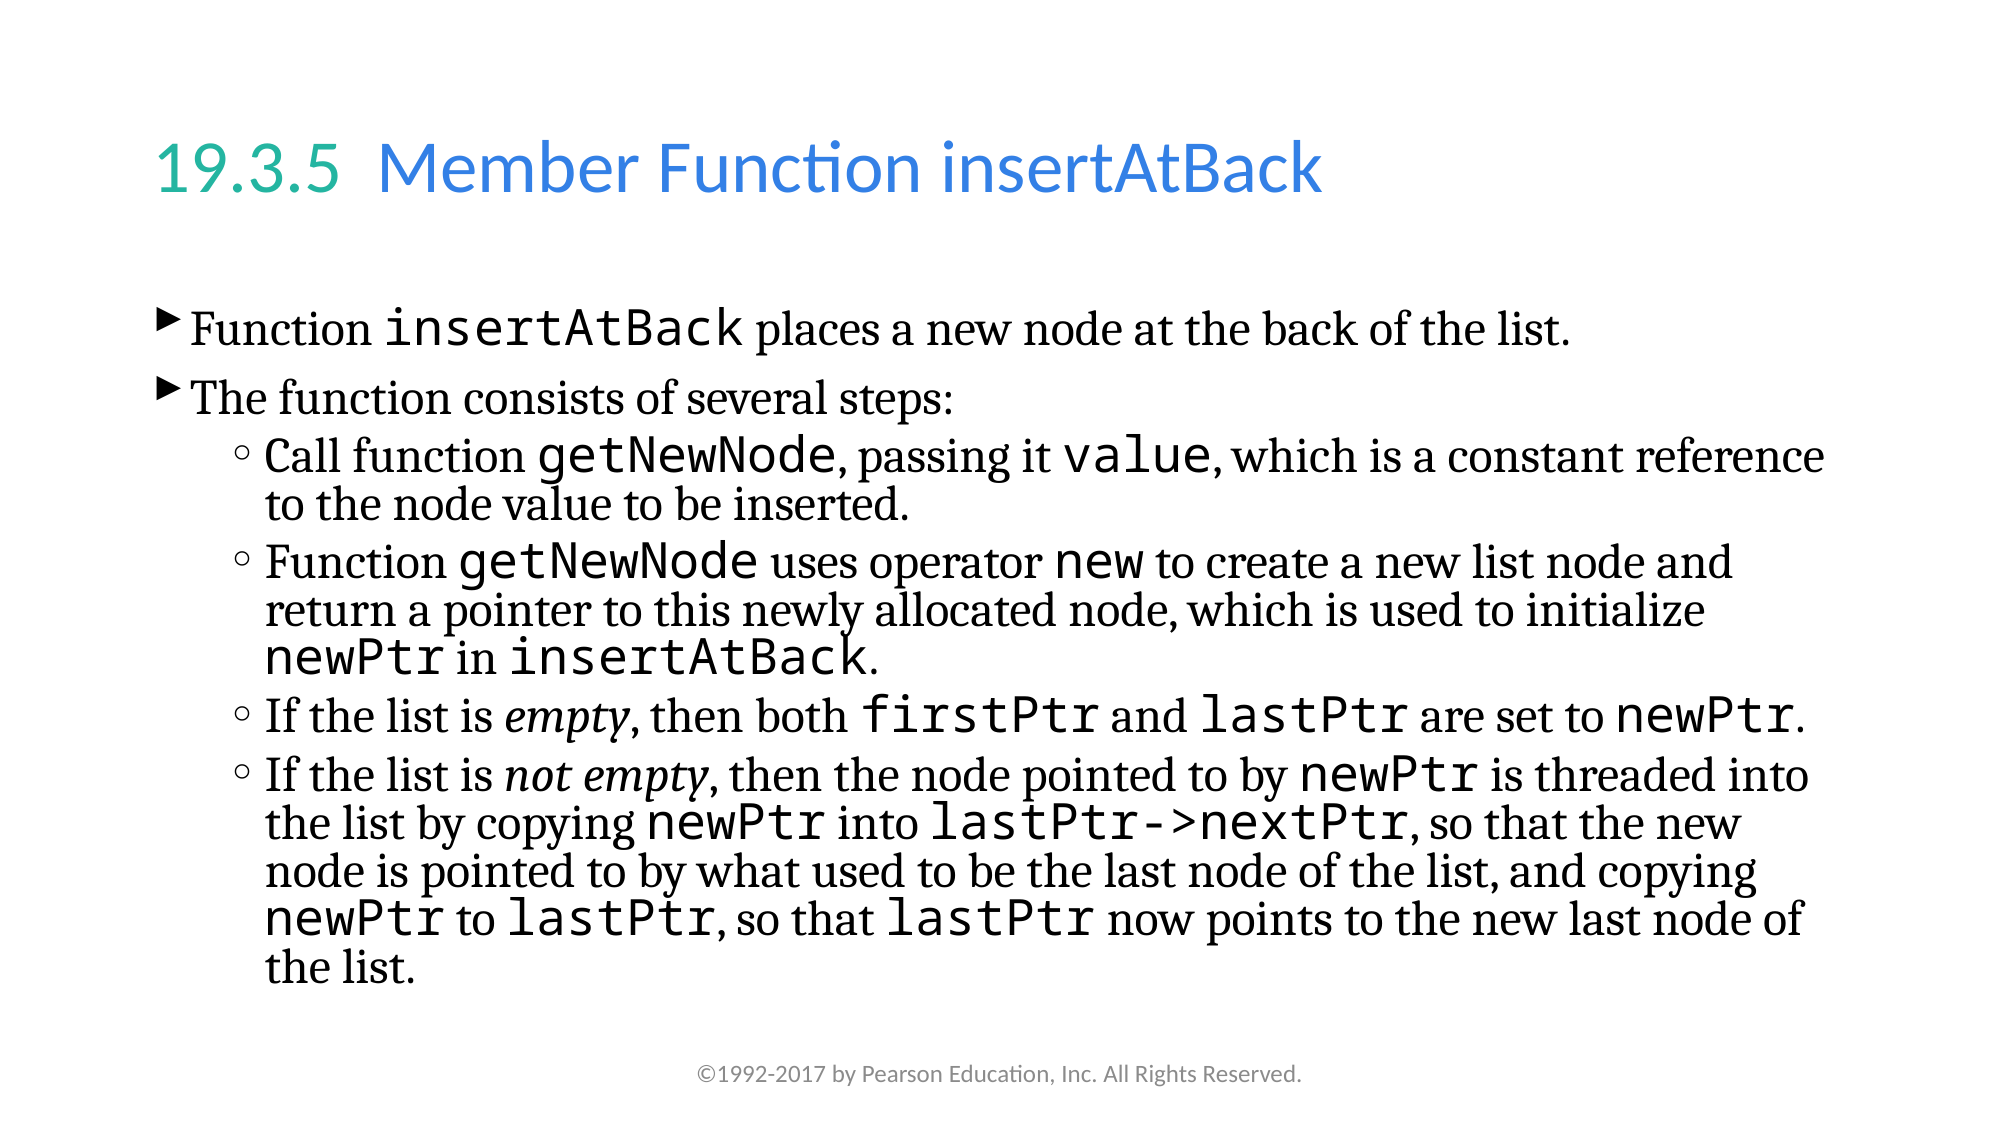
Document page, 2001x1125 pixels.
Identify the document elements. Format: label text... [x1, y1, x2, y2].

list Function insertAtBack places a new node at the back of the list. The function consists of several steps: Call function getNewNode, passing it value, which is a constant reference to the node value to be inserted. Function getNewNode uses operator new to create a new list node and return a pointer to this newly allocated node, which is used to initialize newPtr in insertAtBack. If the list is empty, then both firstPtr and lastPtr are set to newPtr. If the list is not empty, then the node pointed to by newPtr is threaded into the list by copying newPtr into lastPtr->nextPtr, so that the new node is pointed to by what used to be the last node of the list, and copying newPtr to lastPtr, so that lastPtr now points to the new last node of the list. [137, 299, 1863, 1014]
title 19.3.5 Member Function insertAtBack [137, 59, 1863, 278]
footer ©1992-2017 by Pearson Education, Inc. All Rights Reserved. [662, 1042, 1338, 1103]
